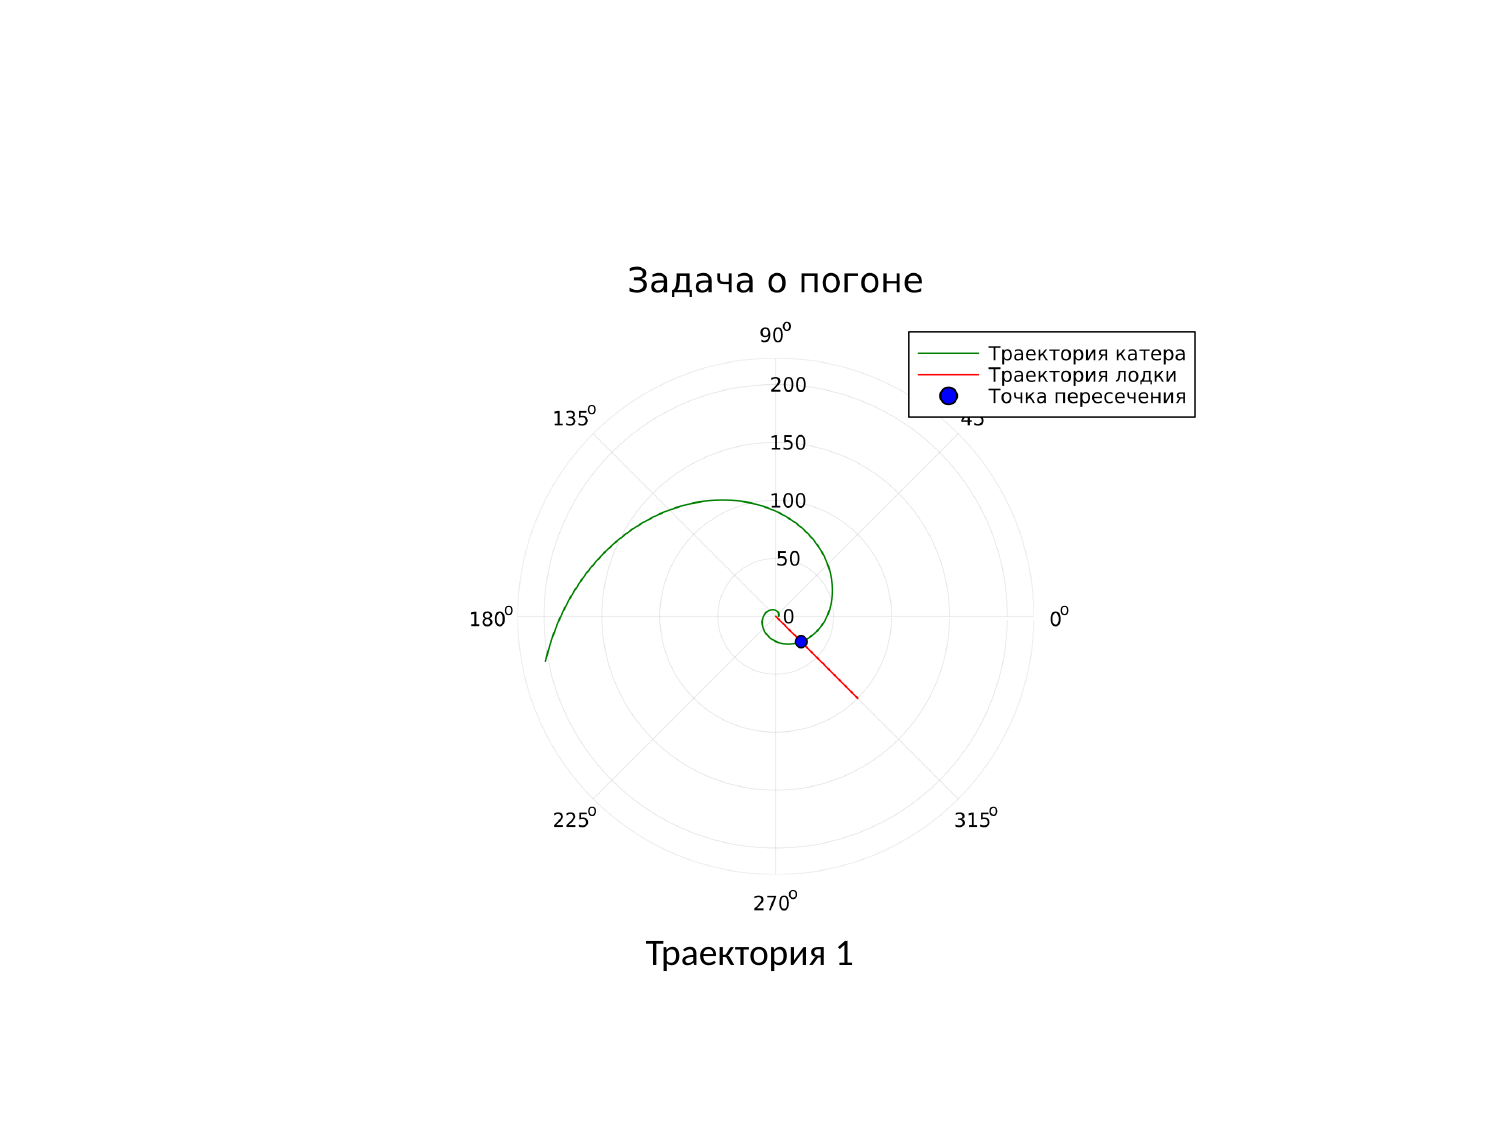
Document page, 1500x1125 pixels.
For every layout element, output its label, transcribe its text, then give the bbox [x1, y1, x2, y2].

picture [255, 262, 1244, 921]
text_box Траектория 1 [74, 920, 1425, 1005]
